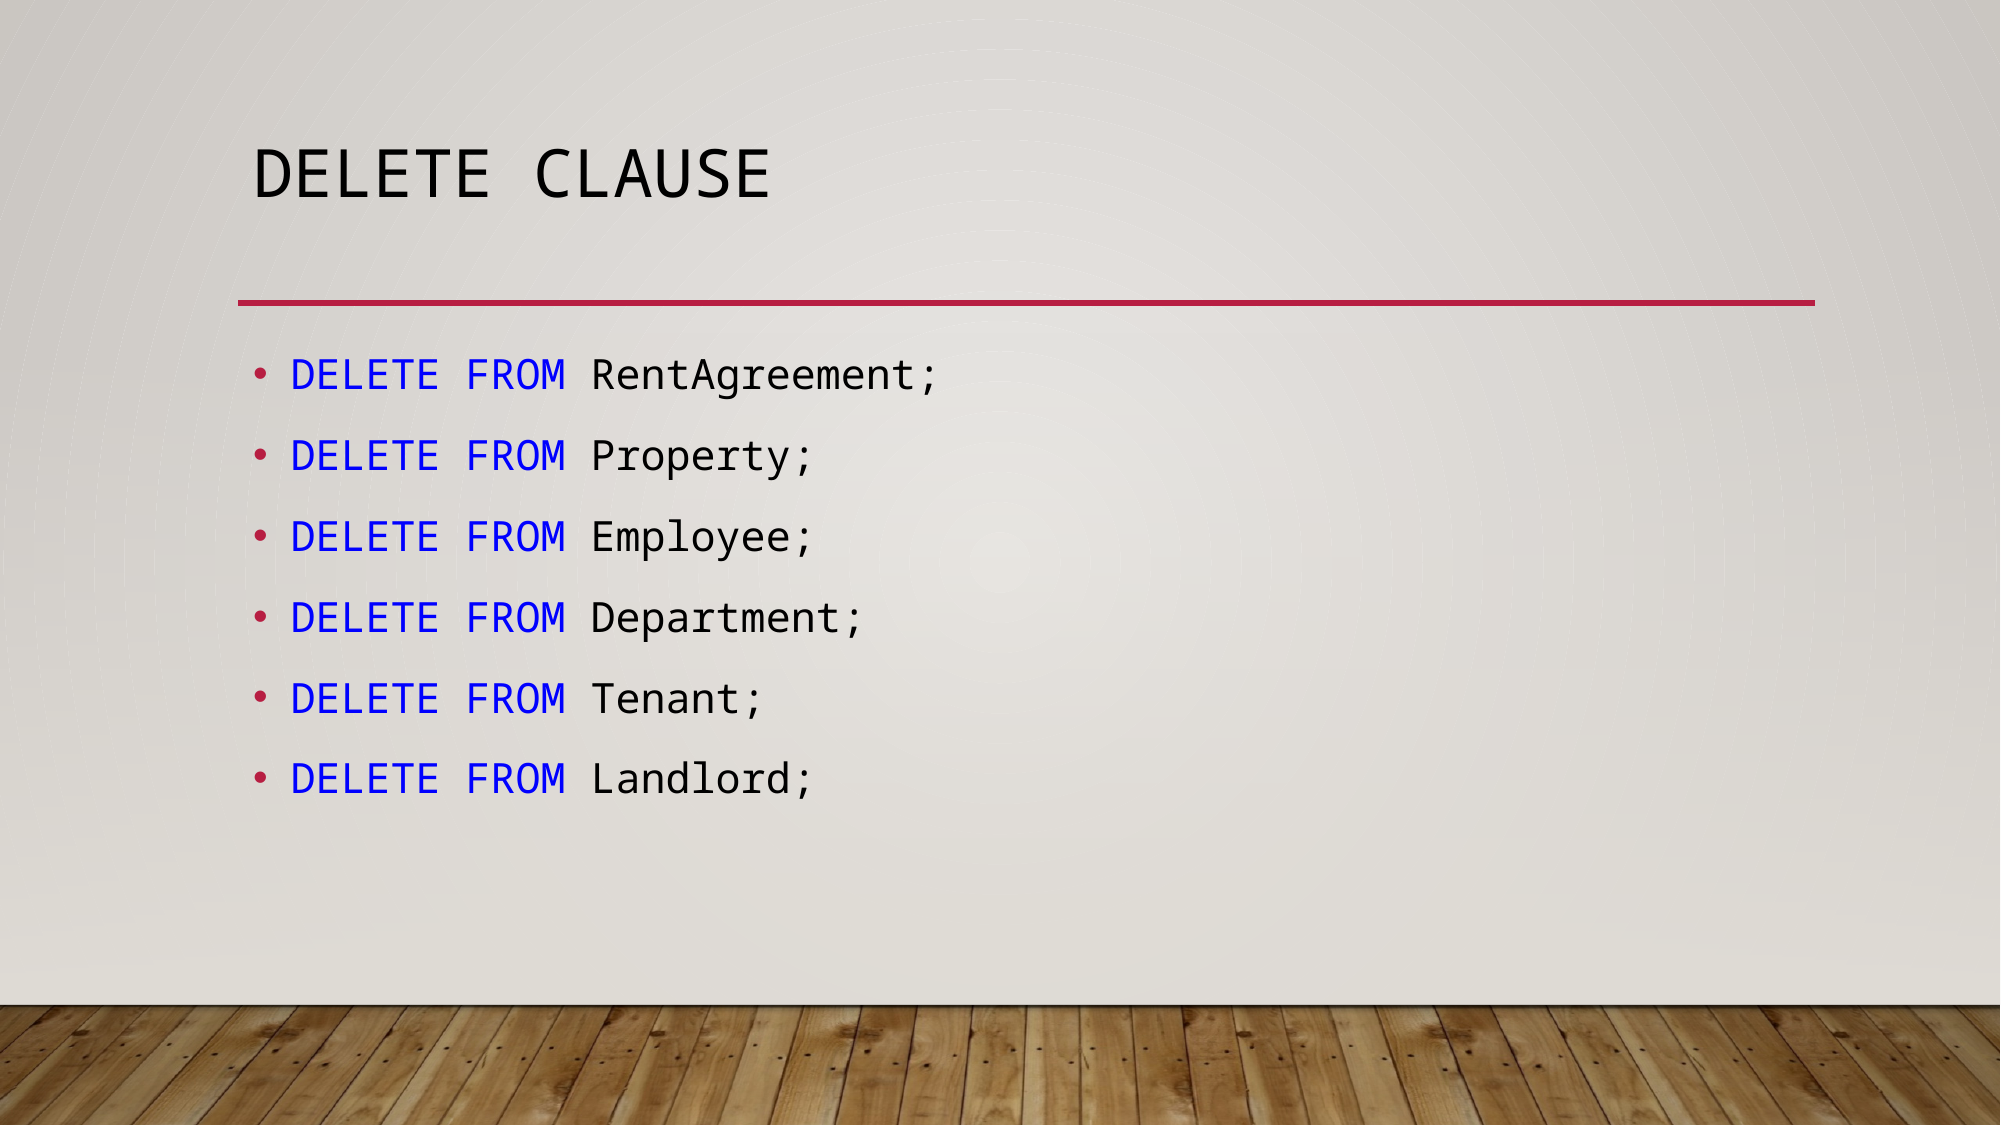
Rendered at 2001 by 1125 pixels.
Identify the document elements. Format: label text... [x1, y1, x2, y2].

title Delete clause [238, 131, 1814, 305]
picture [0, 1005, 2000, 1125]
list DELETE FROM RentAgreement; DELETE FROM Property; DELETE FROM Employee; DELETE FROM Department; DELETE FROM Tenant; DELETE FROM Landlord; [238, 330, 1814, 897]
